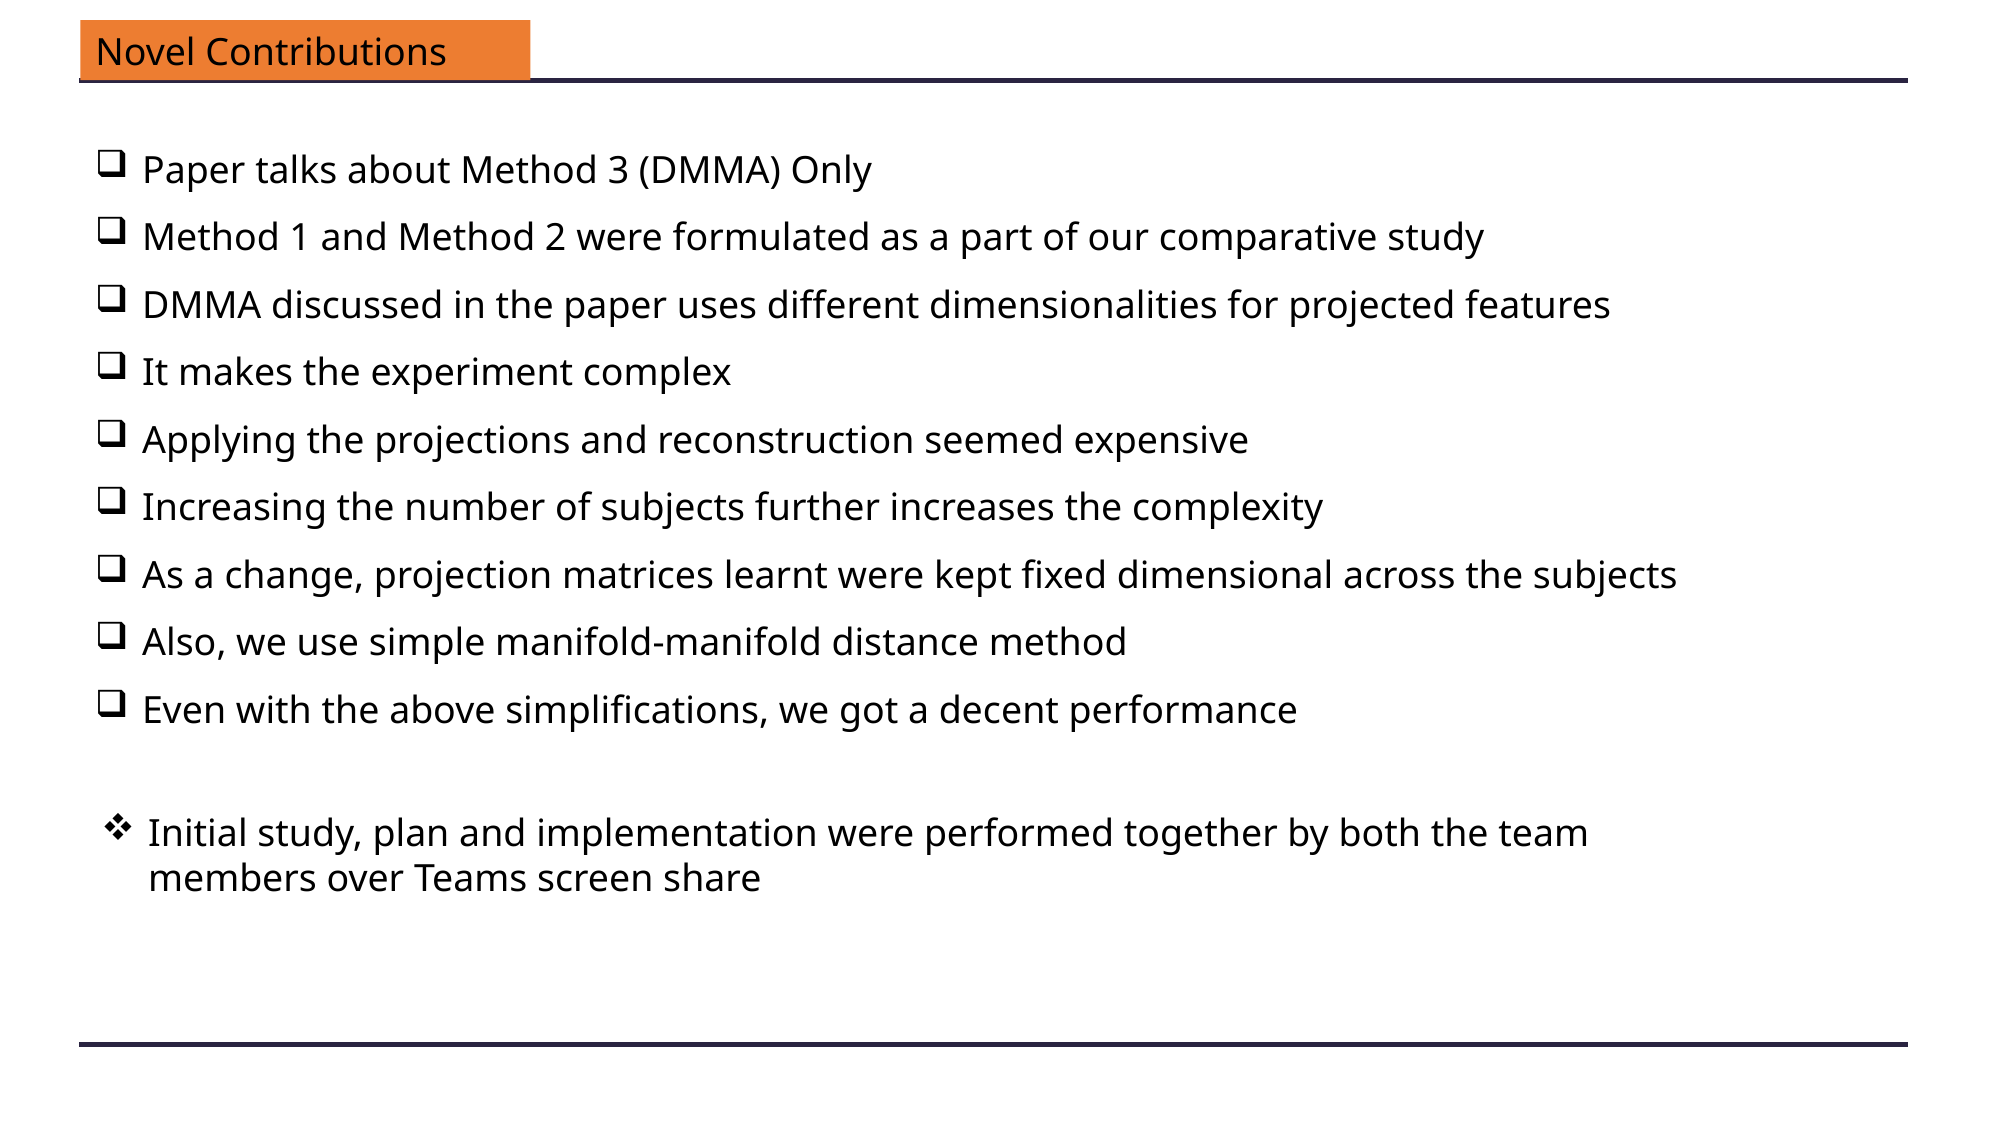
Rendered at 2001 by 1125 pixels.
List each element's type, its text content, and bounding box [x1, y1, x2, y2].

text_box Initial study, plan and implementation were performed together by both the team members over Teams screen share [11, 801, 1744, 1042]
text_box Paper talks about Method 3 (DMMA) Only Method 1 and Method 2 were formulated as a part of our comparative study DMMA discussed in the paper uses different dimensionalities for projected features It makes the experiment complex Applying the projections and reconstruction seemed expensive Increasing the number of subjects further increases the complexity As a change, projection matrices learnt were kept fixed dimensional across the subjects Also, we use simple manifold-manifold distance method Even with the above simplifications, we got a decent performance [80, 115, 1947, 739]
text_box Novel Contributions [80, 20, 531, 81]
